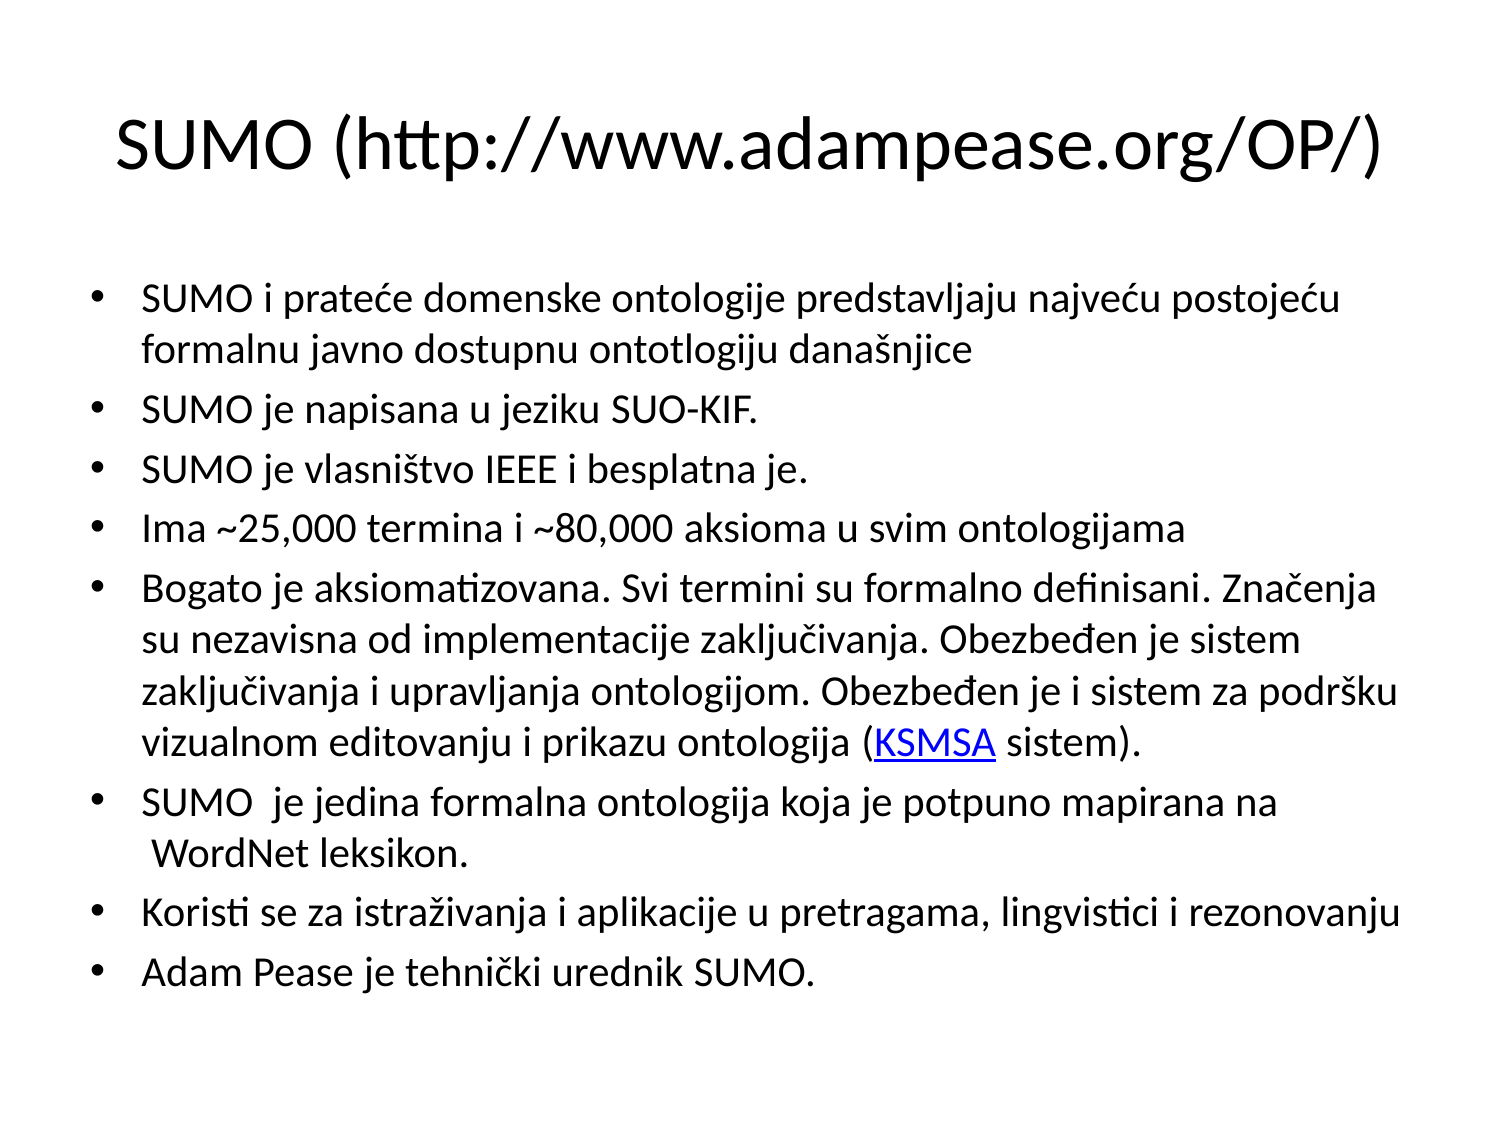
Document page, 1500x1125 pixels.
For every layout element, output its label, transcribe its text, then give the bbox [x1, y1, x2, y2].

title SUMO (http://www.adampease.org/OP/) [75, 45, 1425, 233]
list SUMO i prateće domenske ontologije predstavljaju najveću postojeću formalnu javno dostupnu ontotlogiju današnjice SUMO je napisana u jeziku SUO-KIF. SUMO je vlasništvo IEEE i besplatna je. Ima ~25,000 termina i ~80,000 aksioma u svim ontologijama Bogato je aksiomatizovana. Svi termini su formalno definisani. Značenja su nezavisna od implementacije zaključivanja. Obezbeđen je sistem zaključivanja i upravljanja ontologijom. Obezbeđen je i sistem za podršku vizualnom editovanju i prikazu ontologija (KSMSA sistem). SUMO je jedina formalna ontologija koja je potpuno mapirana na WordNet leksikon. Koristi se za istraživanja i aplikacije u pretragama, lingvistici i rezonovanju Adam Pease je tehnički urednik SUMO. [75, 262, 1425, 1063]
